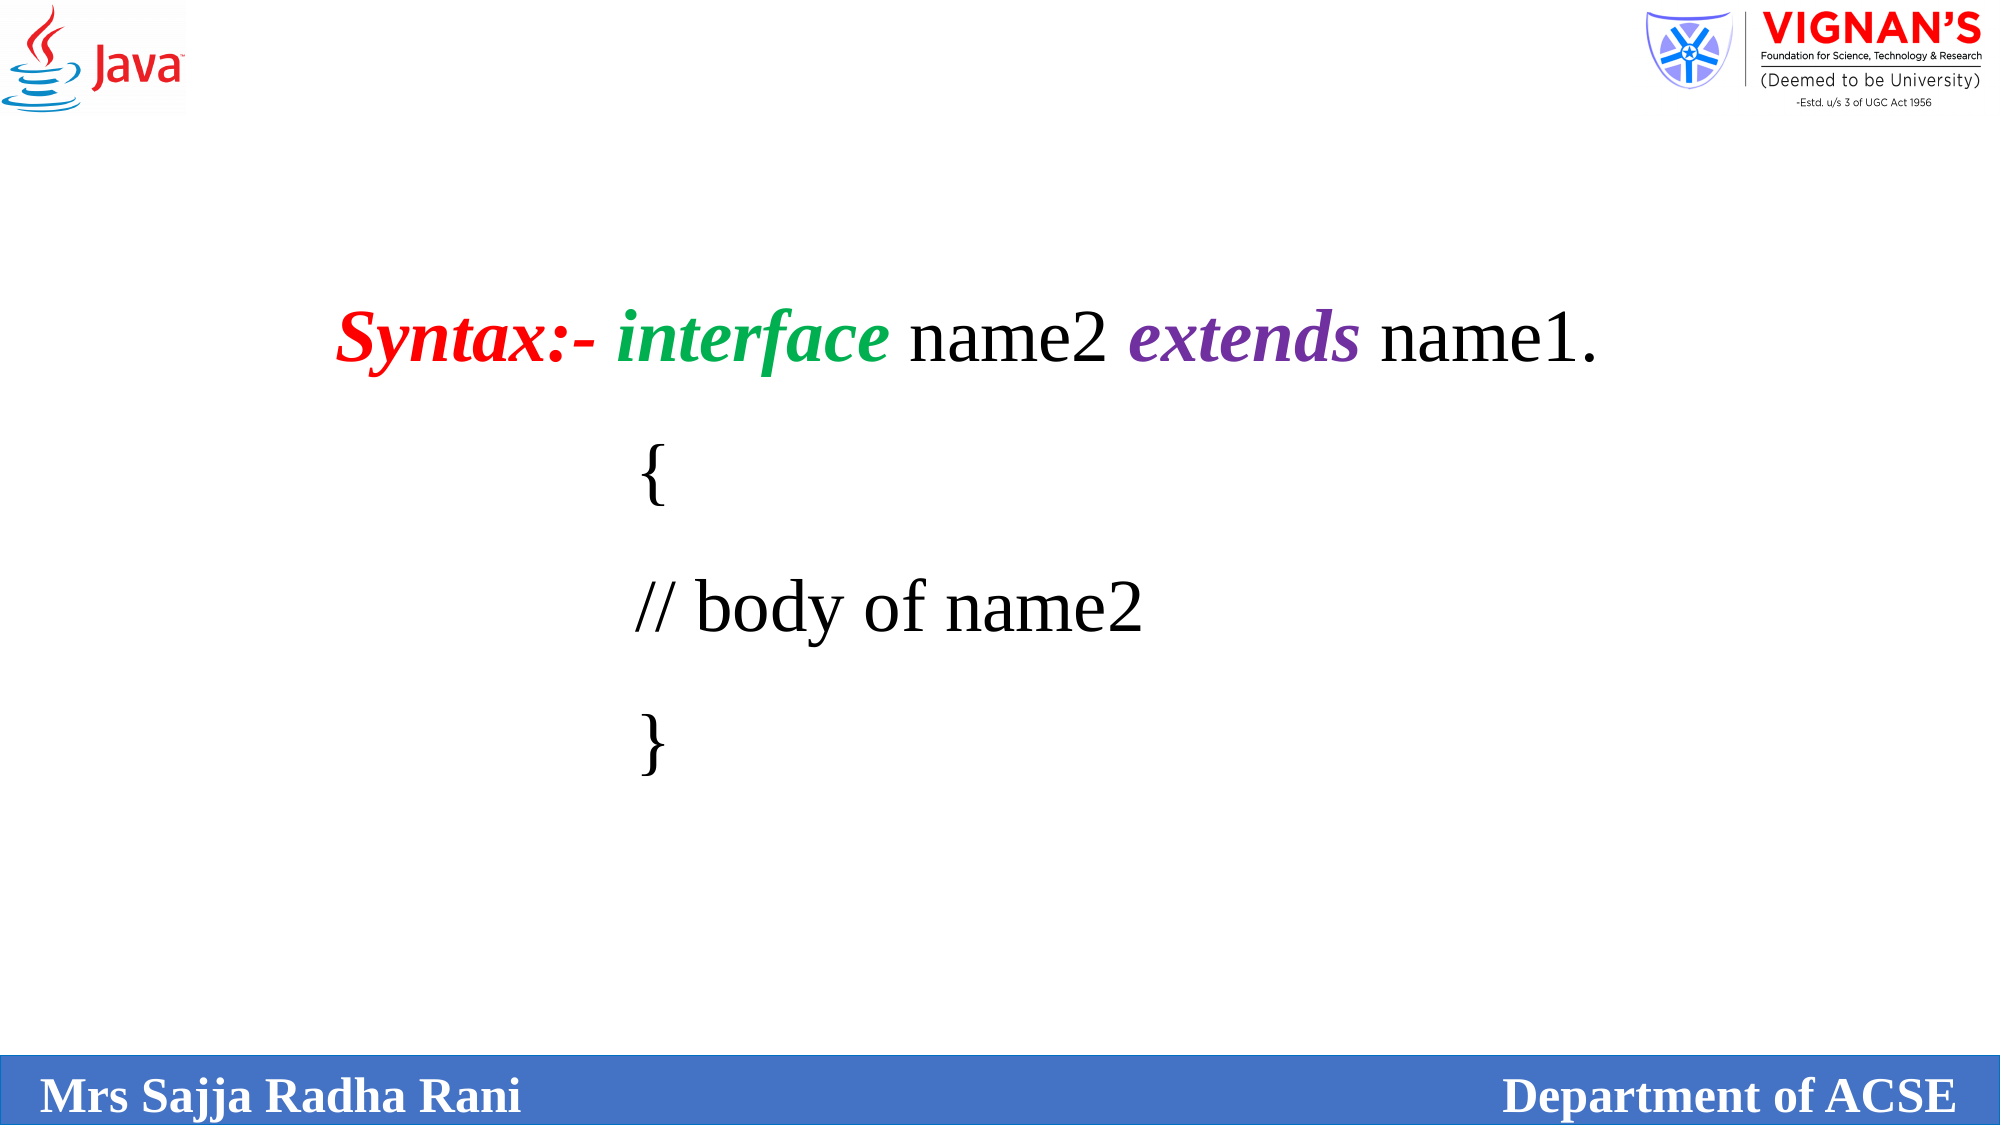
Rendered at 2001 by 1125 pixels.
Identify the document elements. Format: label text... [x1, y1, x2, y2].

picture [1631, 0, 2000, 116]
picture [0, 0, 186, 116]
text_box Syntax:- interface name2 extends name1. { // body of name2 } [320, 234, 1770, 790]
